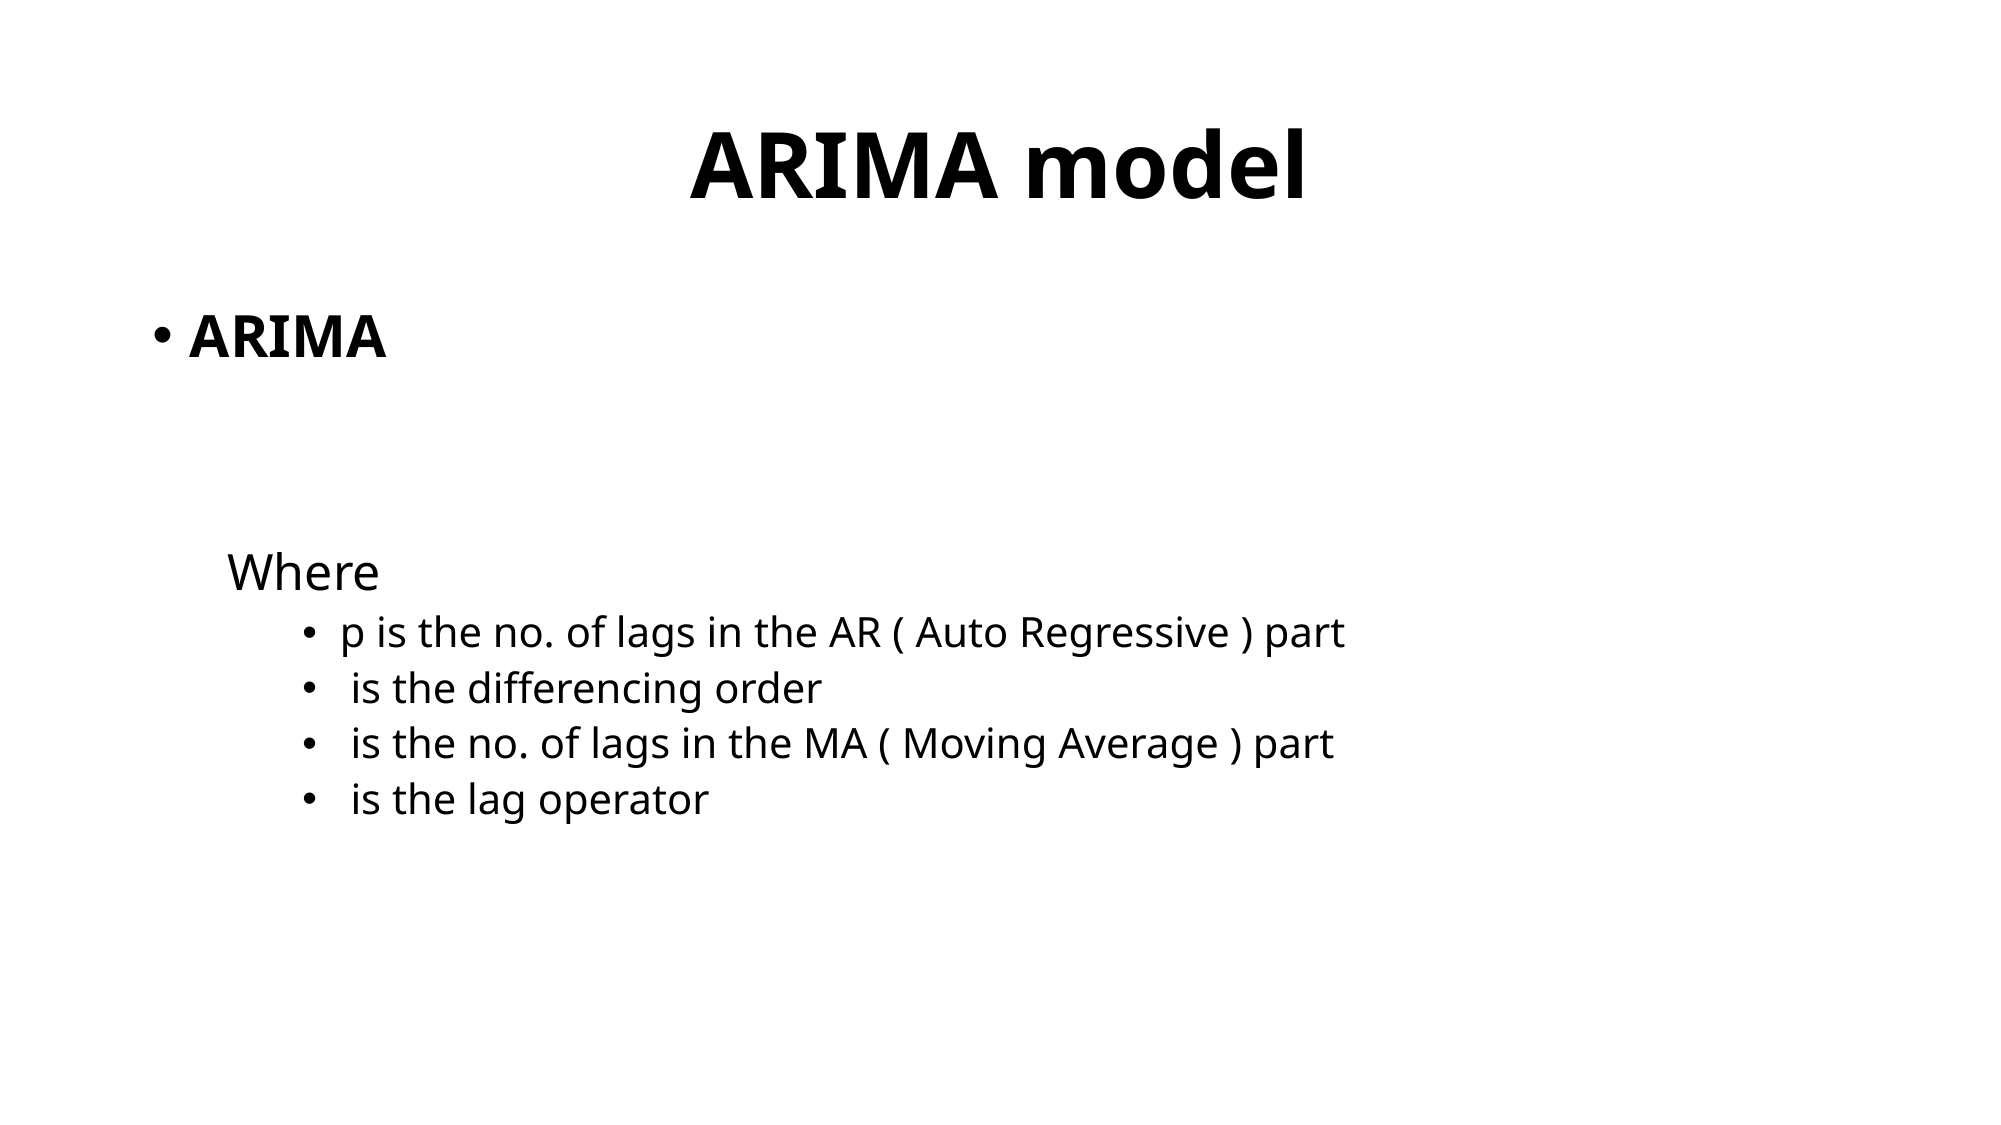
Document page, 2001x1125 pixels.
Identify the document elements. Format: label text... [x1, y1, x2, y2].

title ARIMA model [137, 59, 1863, 278]
